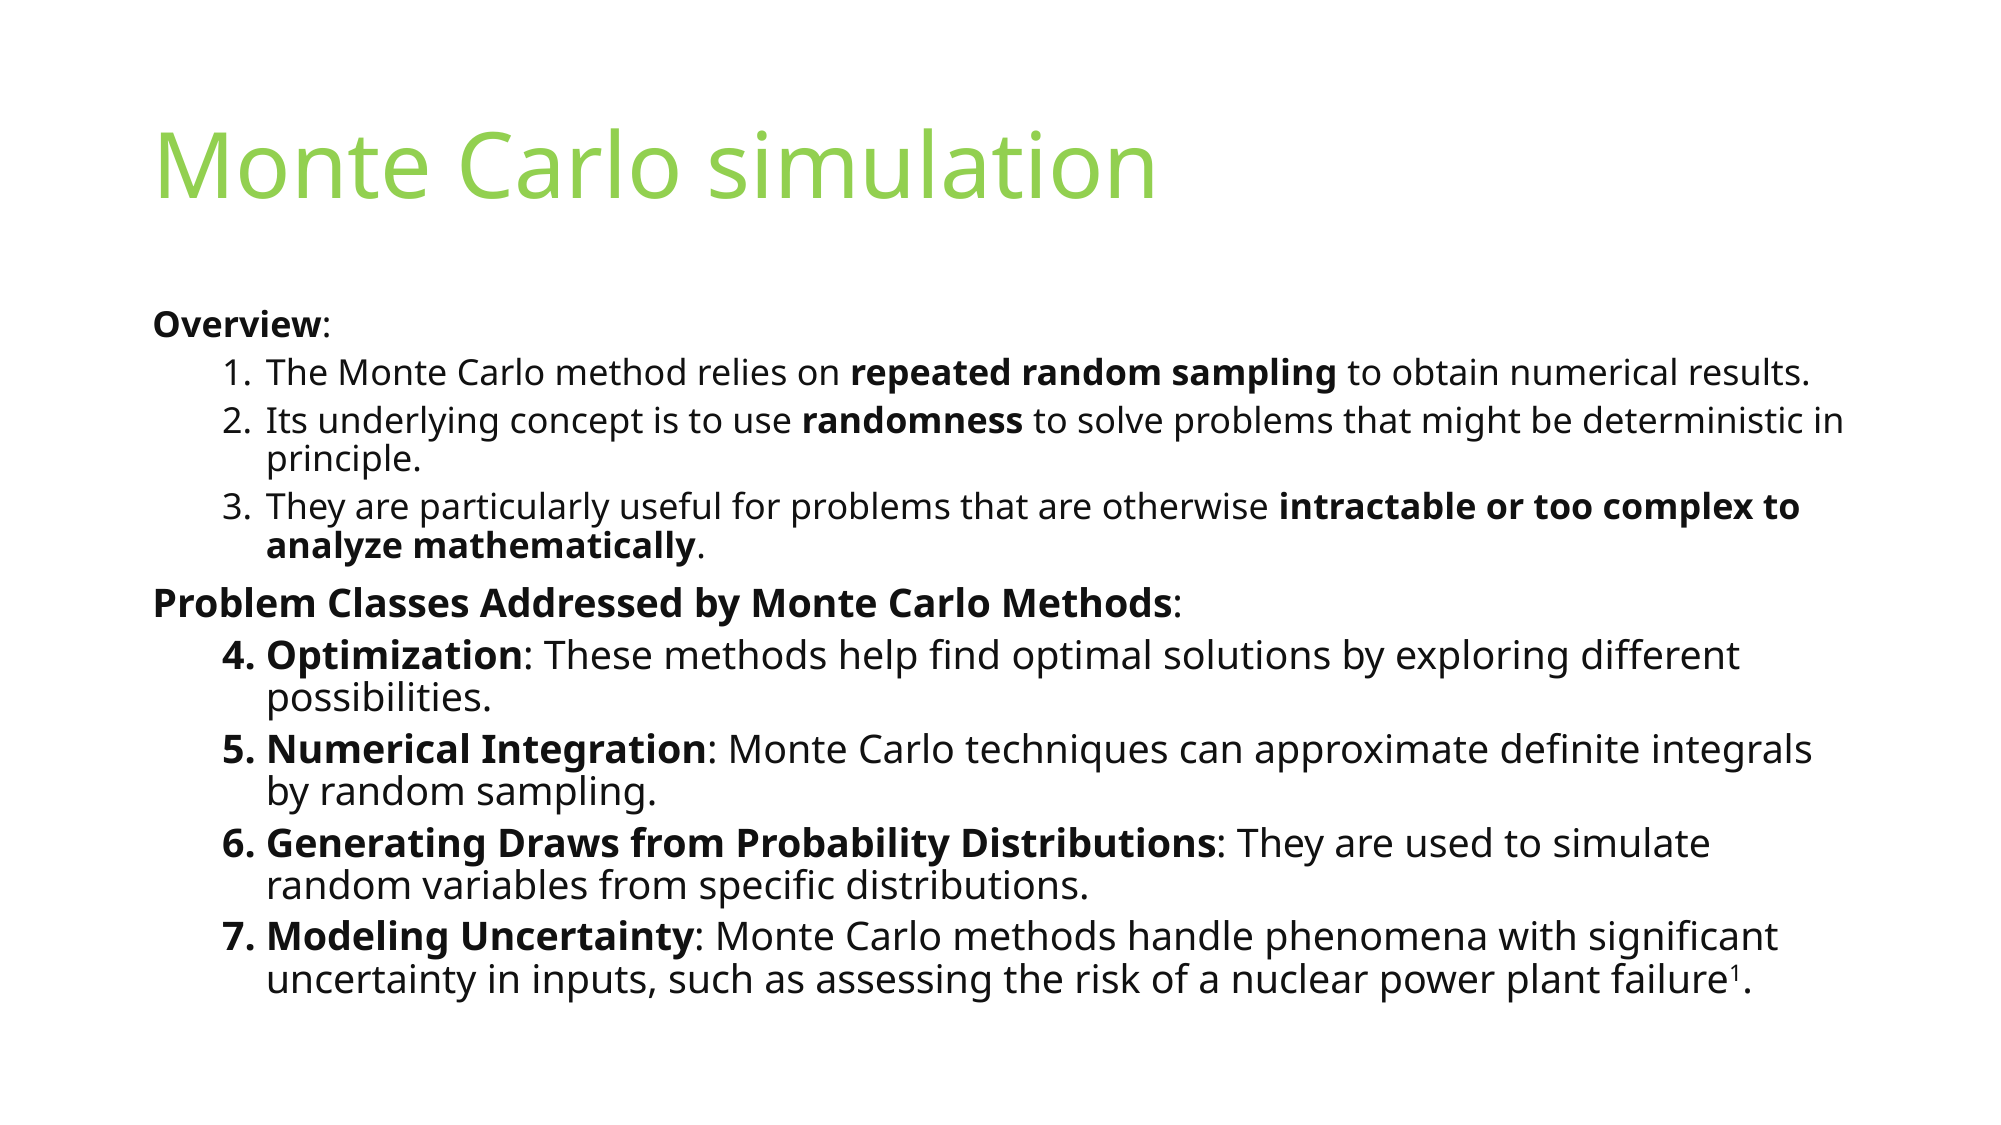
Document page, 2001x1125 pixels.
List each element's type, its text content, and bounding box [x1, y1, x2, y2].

title Monte Carlo simulation [137, 59, 1863, 278]
list Overview: The Monte Carlo method relies on repeated random sampling to obtain numerical results. Its underlying concept is to use randomness to solve problems that might be deterministic in principle. They are particularly useful for problems that are otherwise intractable or too complex to analyze mathematically. Problem Classes Addressed by Monte Carlo Methods: Optimization: These methods help find optimal solutions by exploring different possibilities. Numerical Integration: Monte Carlo techniques can approximate definite integrals by random sampling. Generating Draws from Probability Distributions: They are used to simulate random variables from specific distributions. Modeling Uncertainty: Monte Carlo methods handle phenomena with significant uncertainty in inputs, such as assessing the risk of a nuclear power plant failure1. [137, 299, 1863, 1014]
